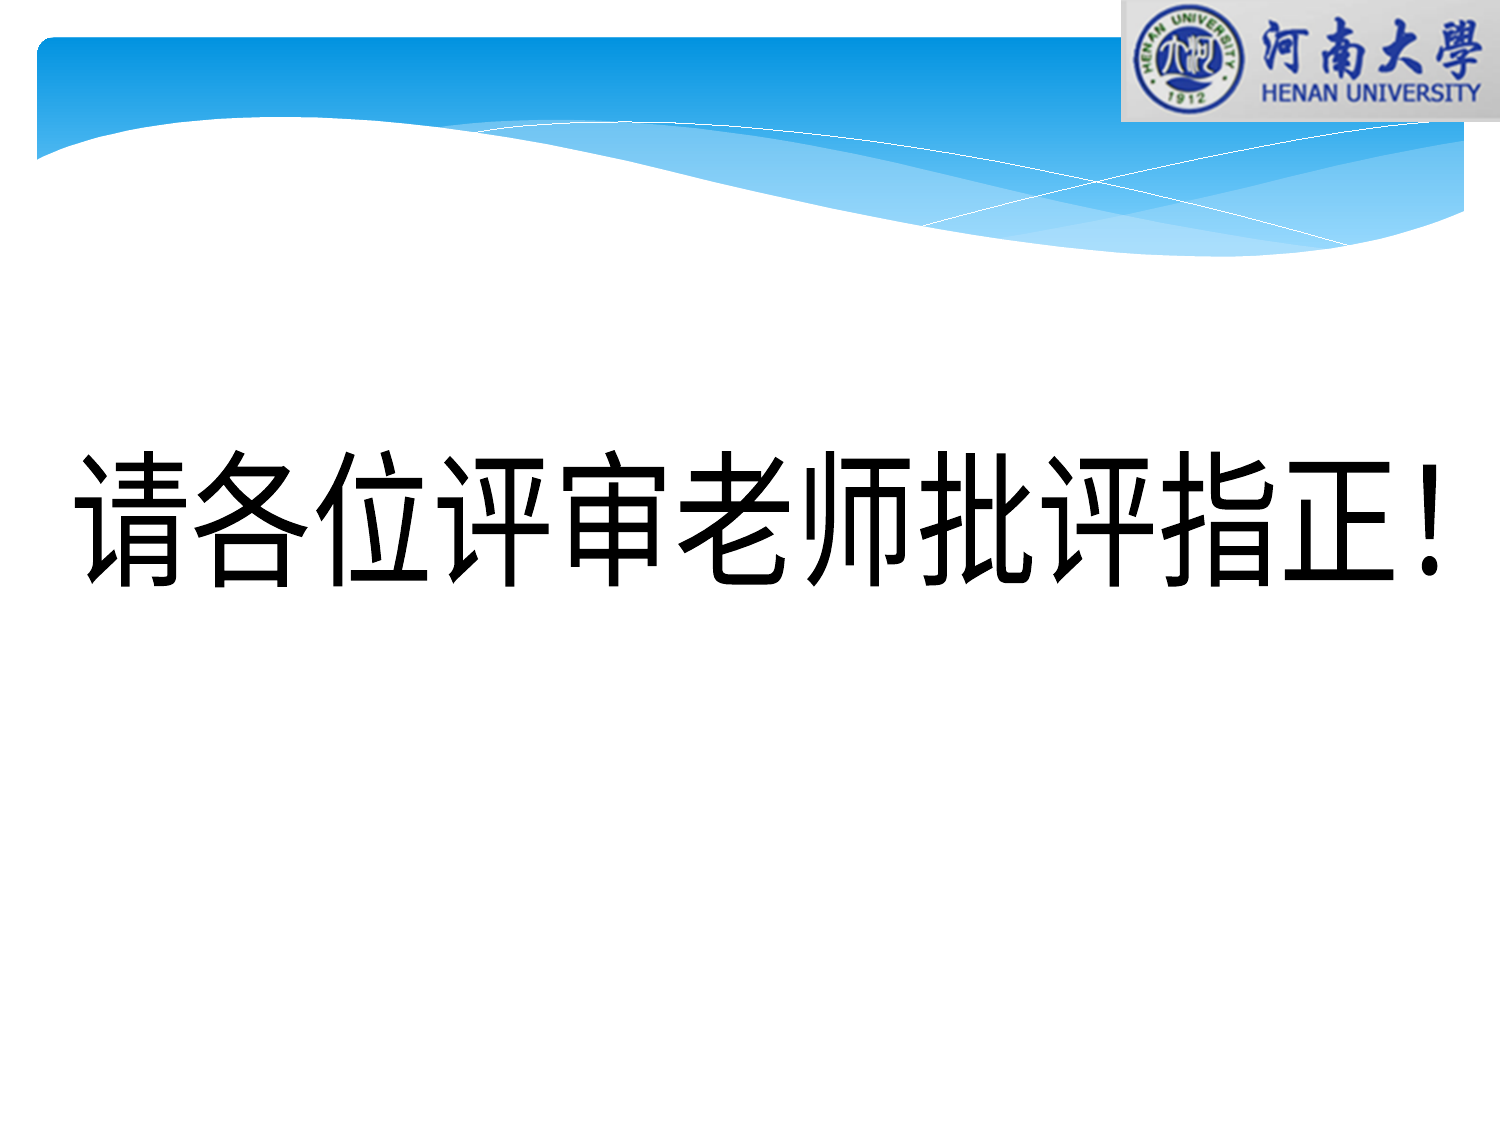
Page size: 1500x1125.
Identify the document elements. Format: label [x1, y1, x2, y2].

picture [1121, 0, 1500, 122]
